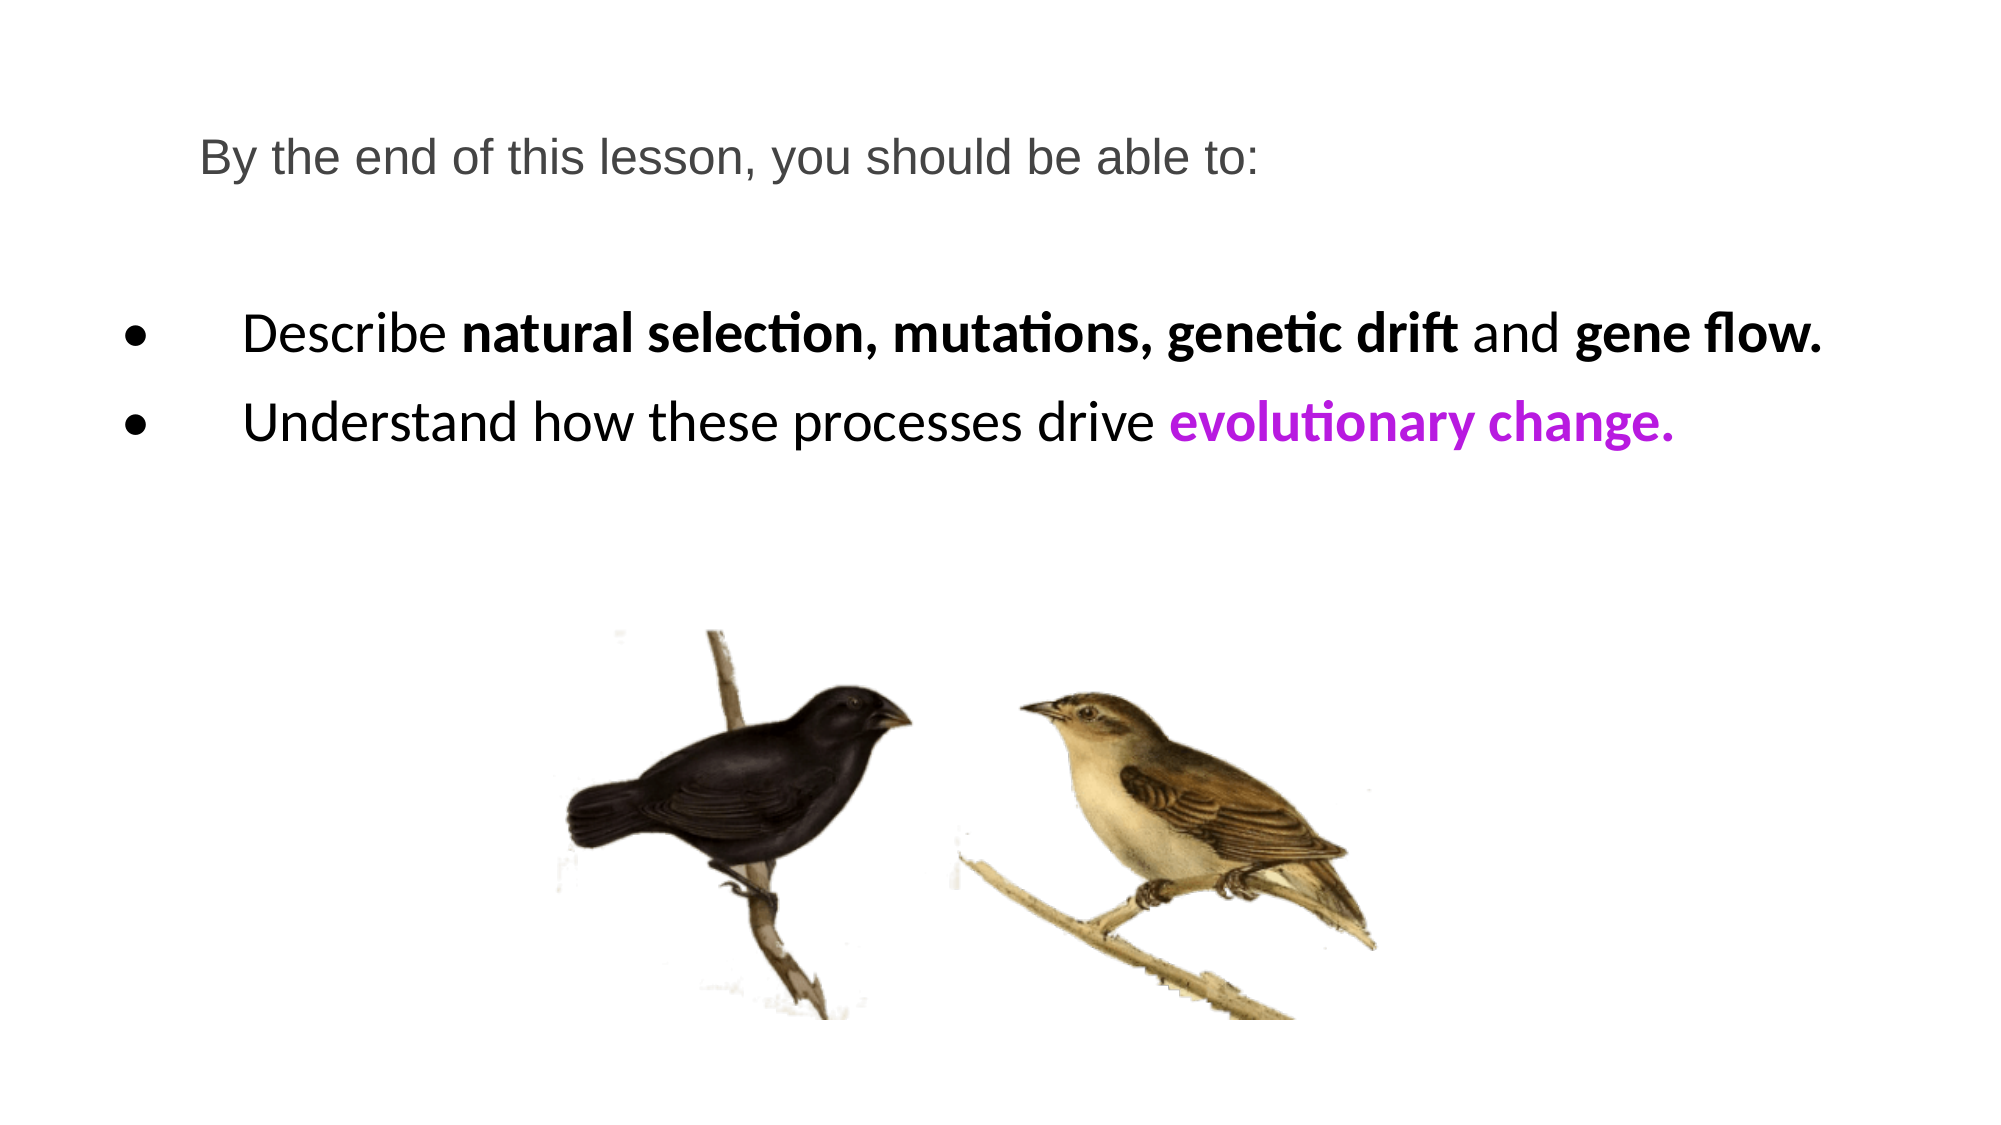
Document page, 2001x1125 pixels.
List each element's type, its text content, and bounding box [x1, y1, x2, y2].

table_header • [113, 293, 233, 382]
text_box By the end of this lesson, you should be able to: [184, 117, 1276, 193]
table_cell Understand how these processes drive evolutionary change. [233, 382, 1837, 471]
table_cell • [113, 382, 233, 471]
picture [553, 617, 1397, 1020]
table_header Describe natural selection, mutations, genetic drift and gene flow. [233, 293, 1837, 382]
